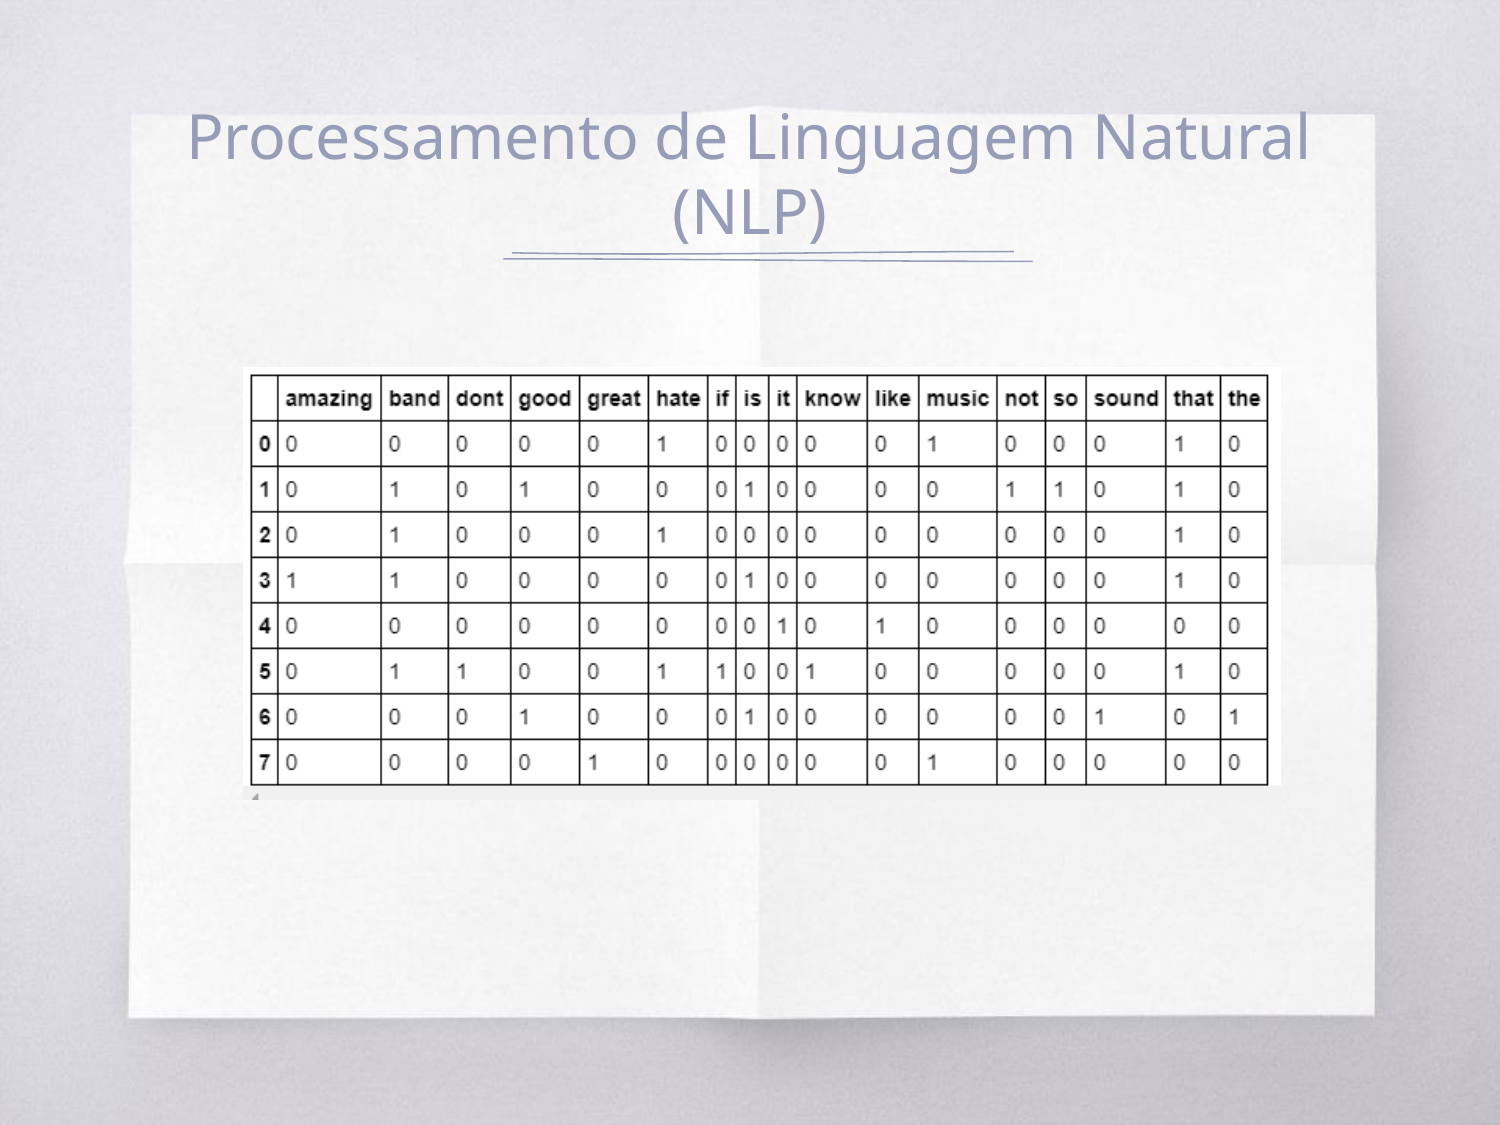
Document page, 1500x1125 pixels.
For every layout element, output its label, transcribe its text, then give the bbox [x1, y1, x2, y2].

picture [0, 0, 1500, 1125]
title Processamento de Linguagem Natural (NLP) [168, 113, 1332, 263]
